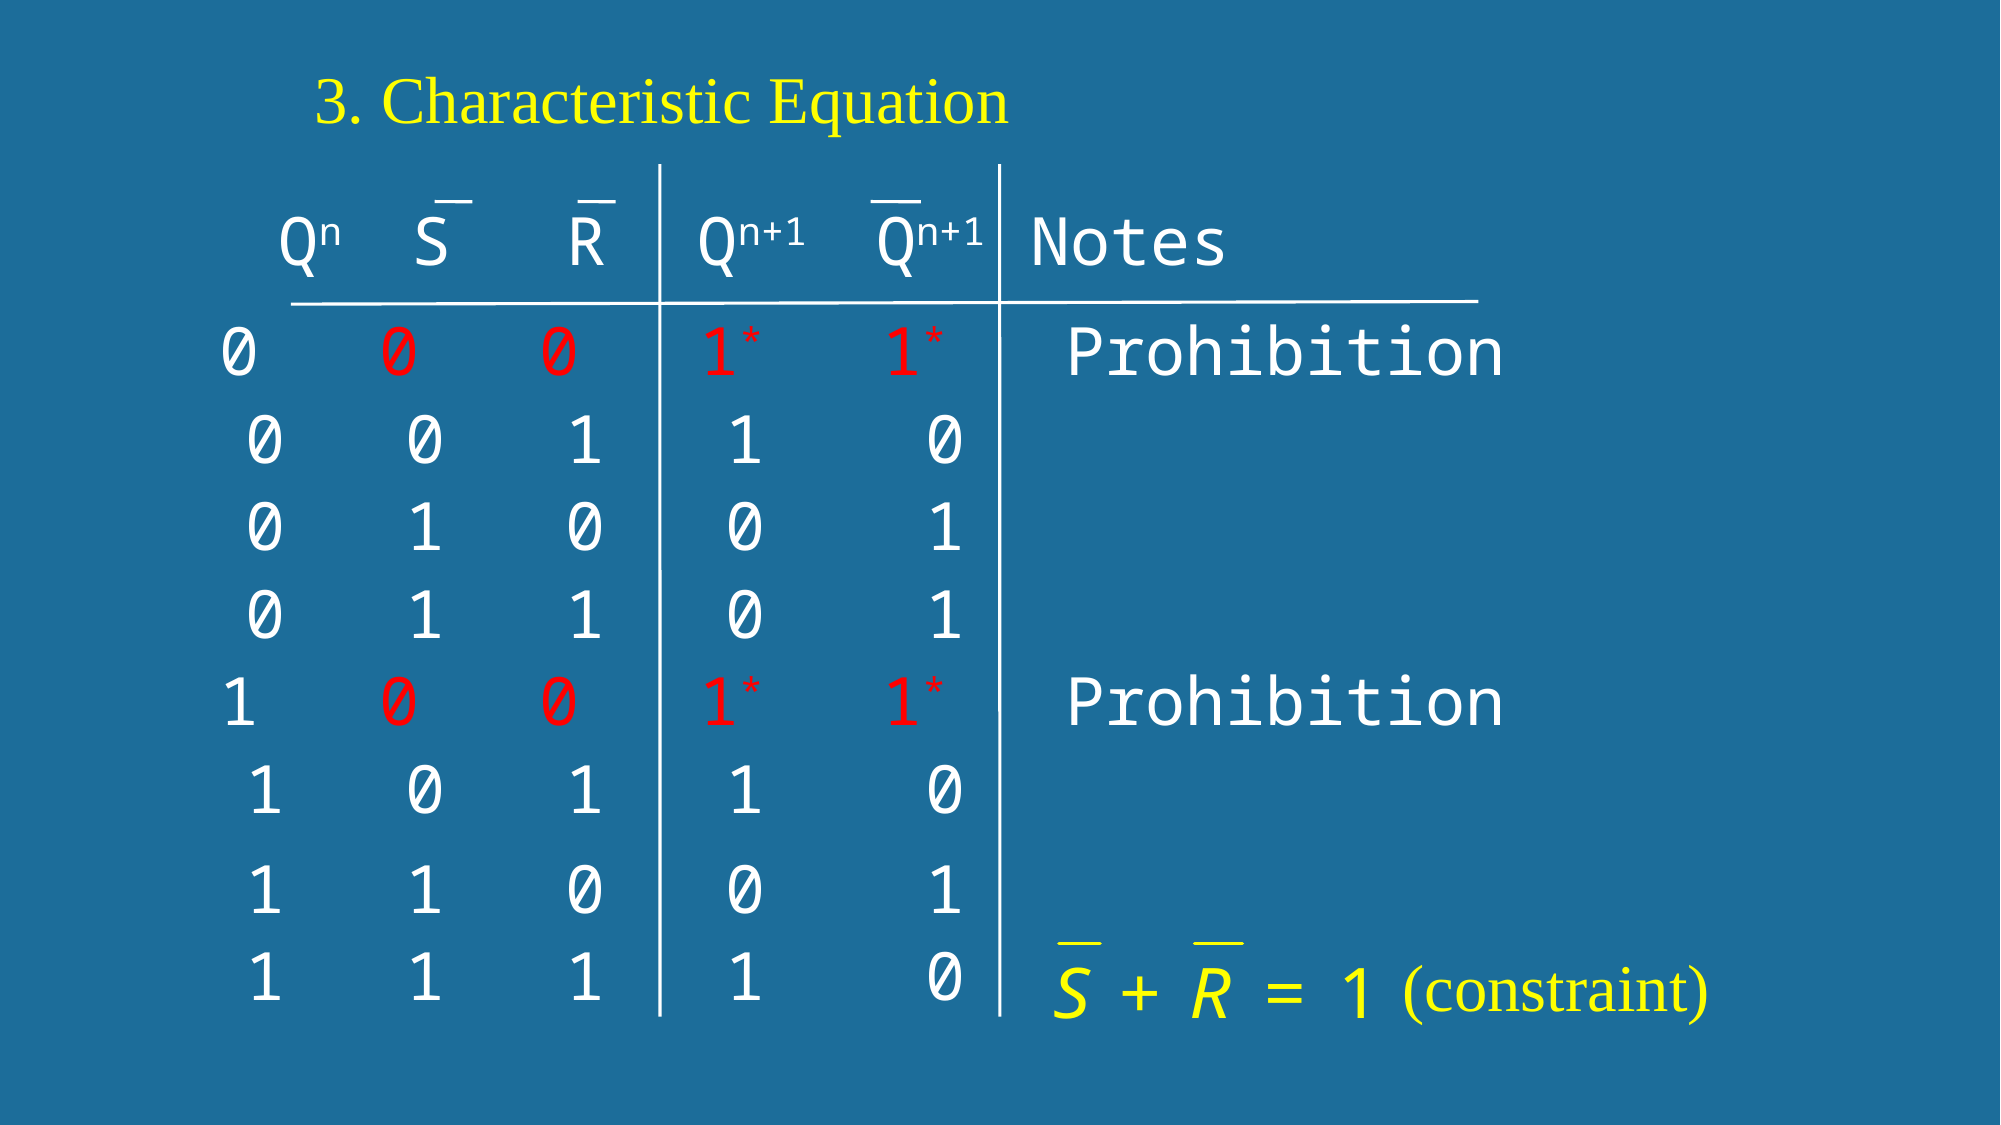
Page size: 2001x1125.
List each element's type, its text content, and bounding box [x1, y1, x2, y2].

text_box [1046, 925, 1728, 1037]
text_box 1 1 1 1 0 [230, 926, 287, 1022]
text_box 3. Characteristic Equation [299, 49, 1026, 145]
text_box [290, 163, 1479, 1017]
text_box 1 0 0 1* 1* Prohibition [1482, 651, 1521, 747]
text_box 1 0 0 1* 1* Prohibition [204, 651, 285, 747]
text_box 0 1 0 0 1 [230, 476, 285, 563]
text_box 1 1 0 0 1 [230, 838, 285, 926]
text_box 0 1 1 0 1 [230, 563, 285, 651]
text_box 1 0 1 1 0 [230, 739, 285, 834]
text_box 0 0 0 1* 1* Prohibition [204, 301, 285, 397]
text_box 0 0 1 1 0 [230, 388, 285, 476]
text_box 0 0 0 1* 1* Prohibition [1482, 301, 1521, 397]
